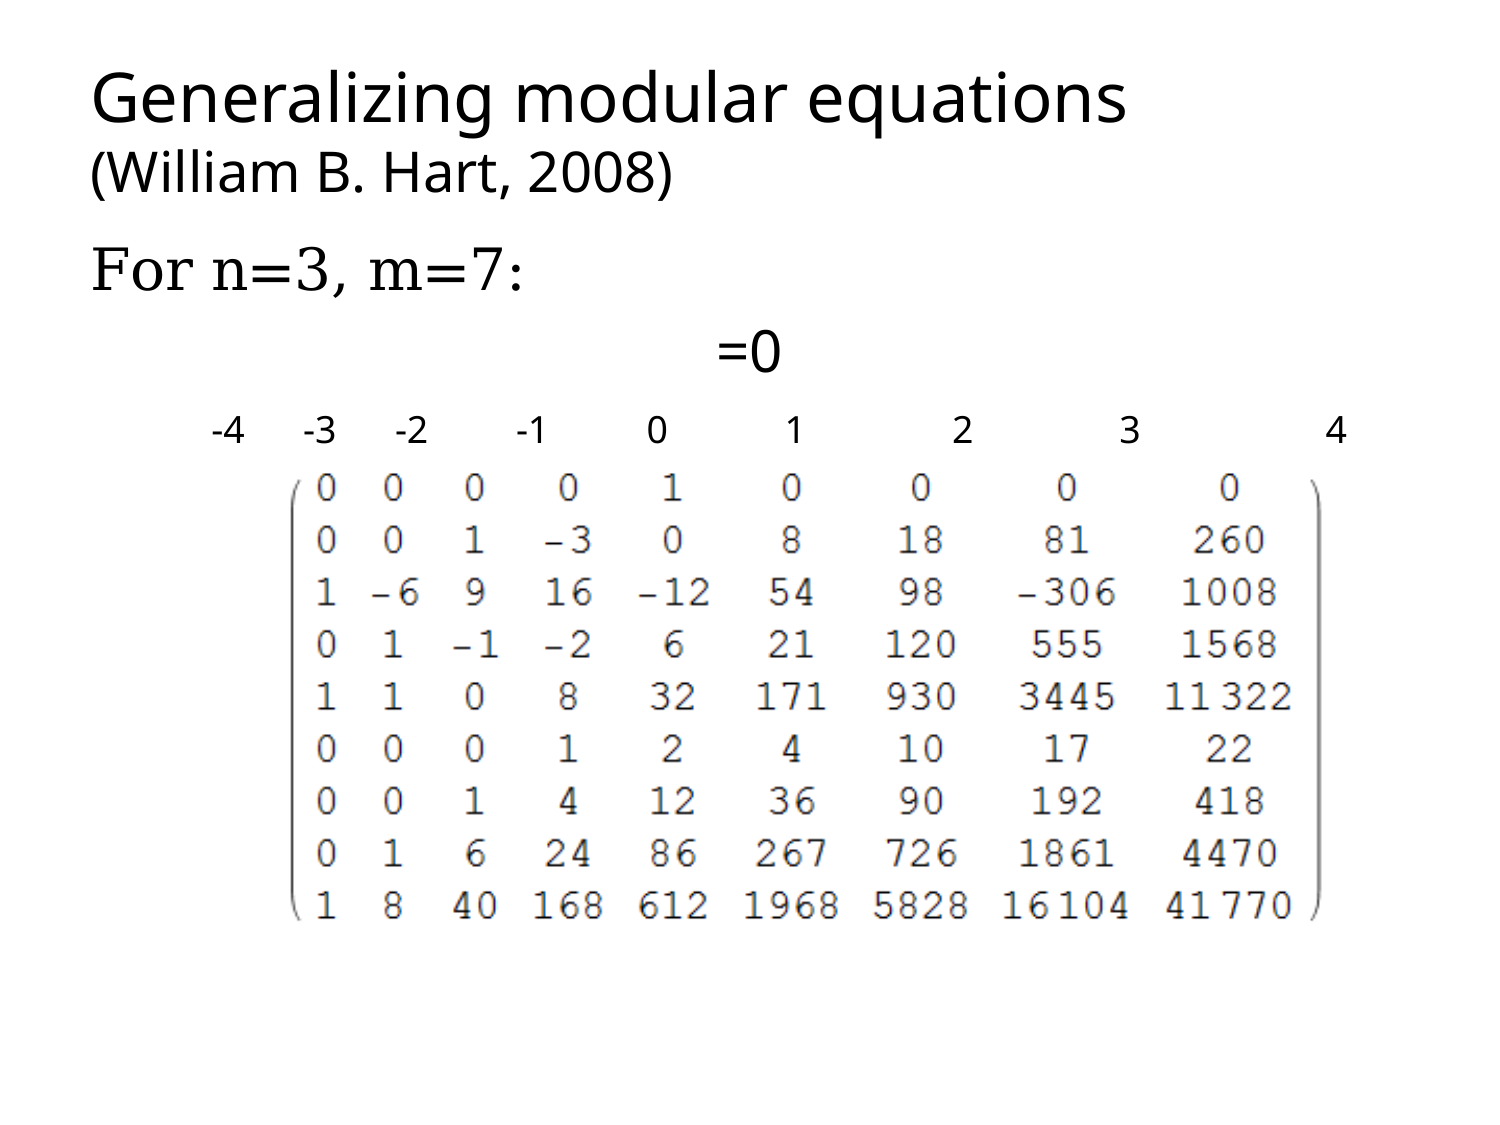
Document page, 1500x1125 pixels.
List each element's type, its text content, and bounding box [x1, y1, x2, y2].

title Generalizing modular equations (William B. Hart, 2008) [75, 45, 1425, 213]
text_box -4 -3 -2 -1 0 1 2 3 4 [187, 398, 1365, 459]
picture [277, 449, 1328, 940]
